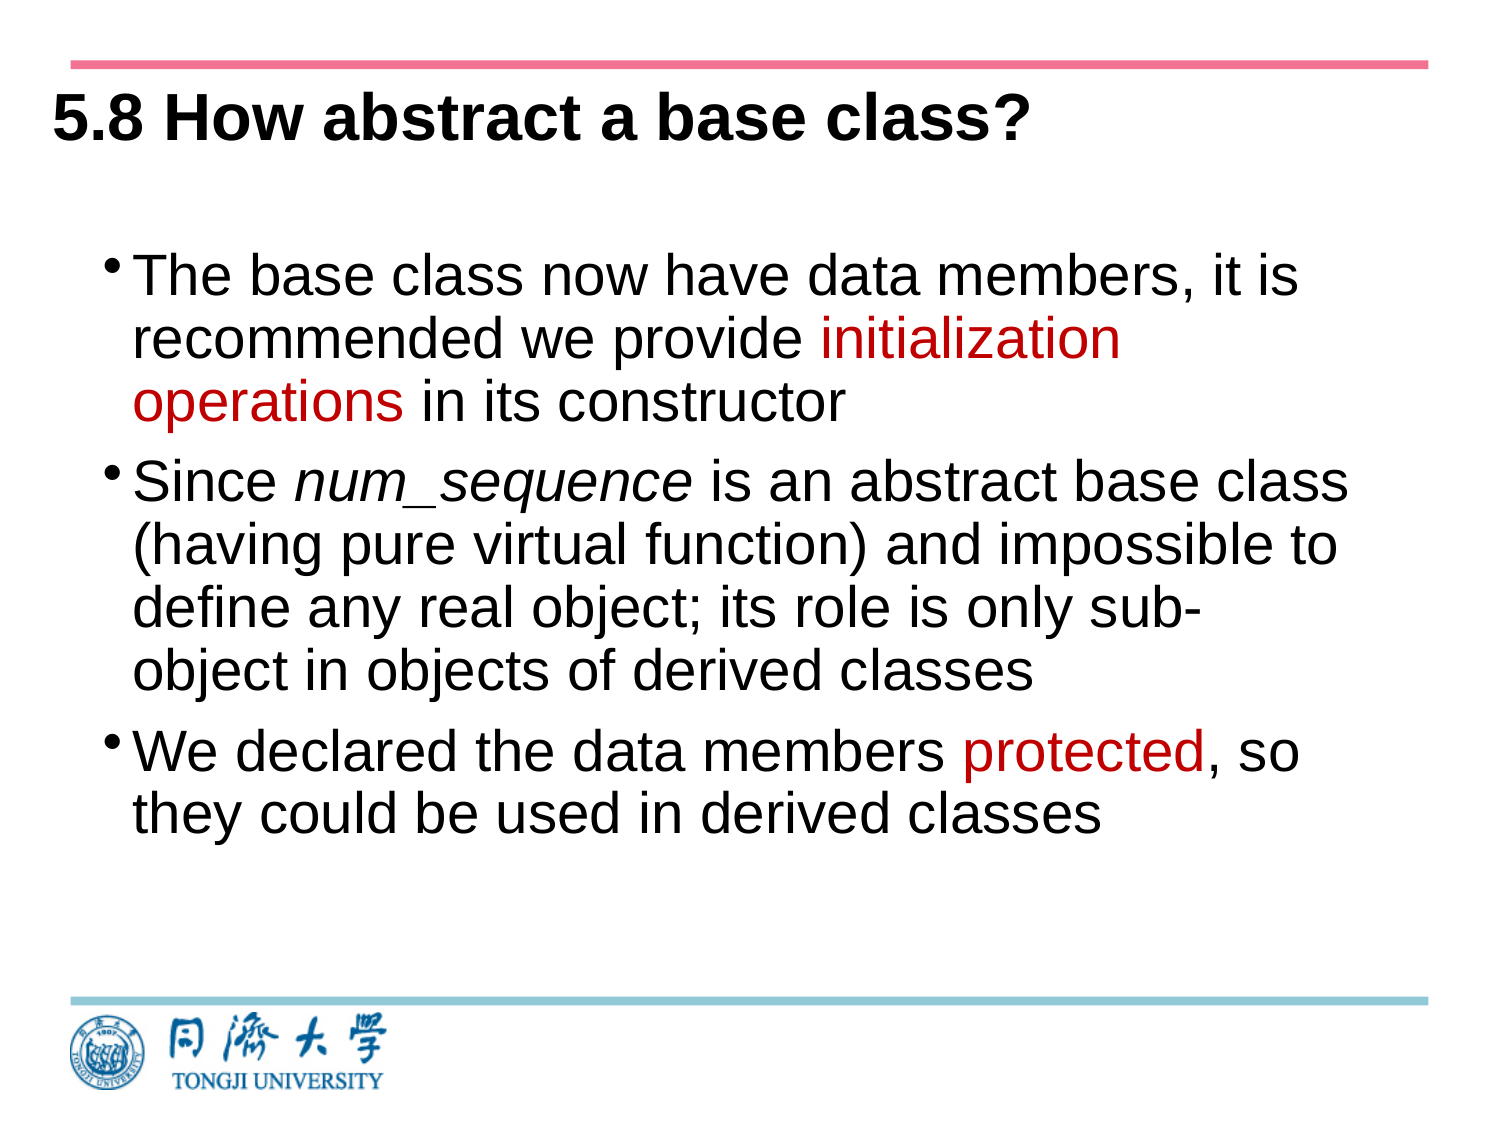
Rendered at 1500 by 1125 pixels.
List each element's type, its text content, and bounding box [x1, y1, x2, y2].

list The base class now have data members, it is recommended we provide initialization operations in its constructor Since num_sequence is an abstract base class (having pure virtual function) and impossible to define any real object; its role is only sub-object in objects of derived classes We declared the data members protected, so they could be used in derived classes [87, 237, 1375, 913]
title 5.8 How abstract a base class? [37, 75, 1500, 200]
picture [70, 1012, 388, 1090]
